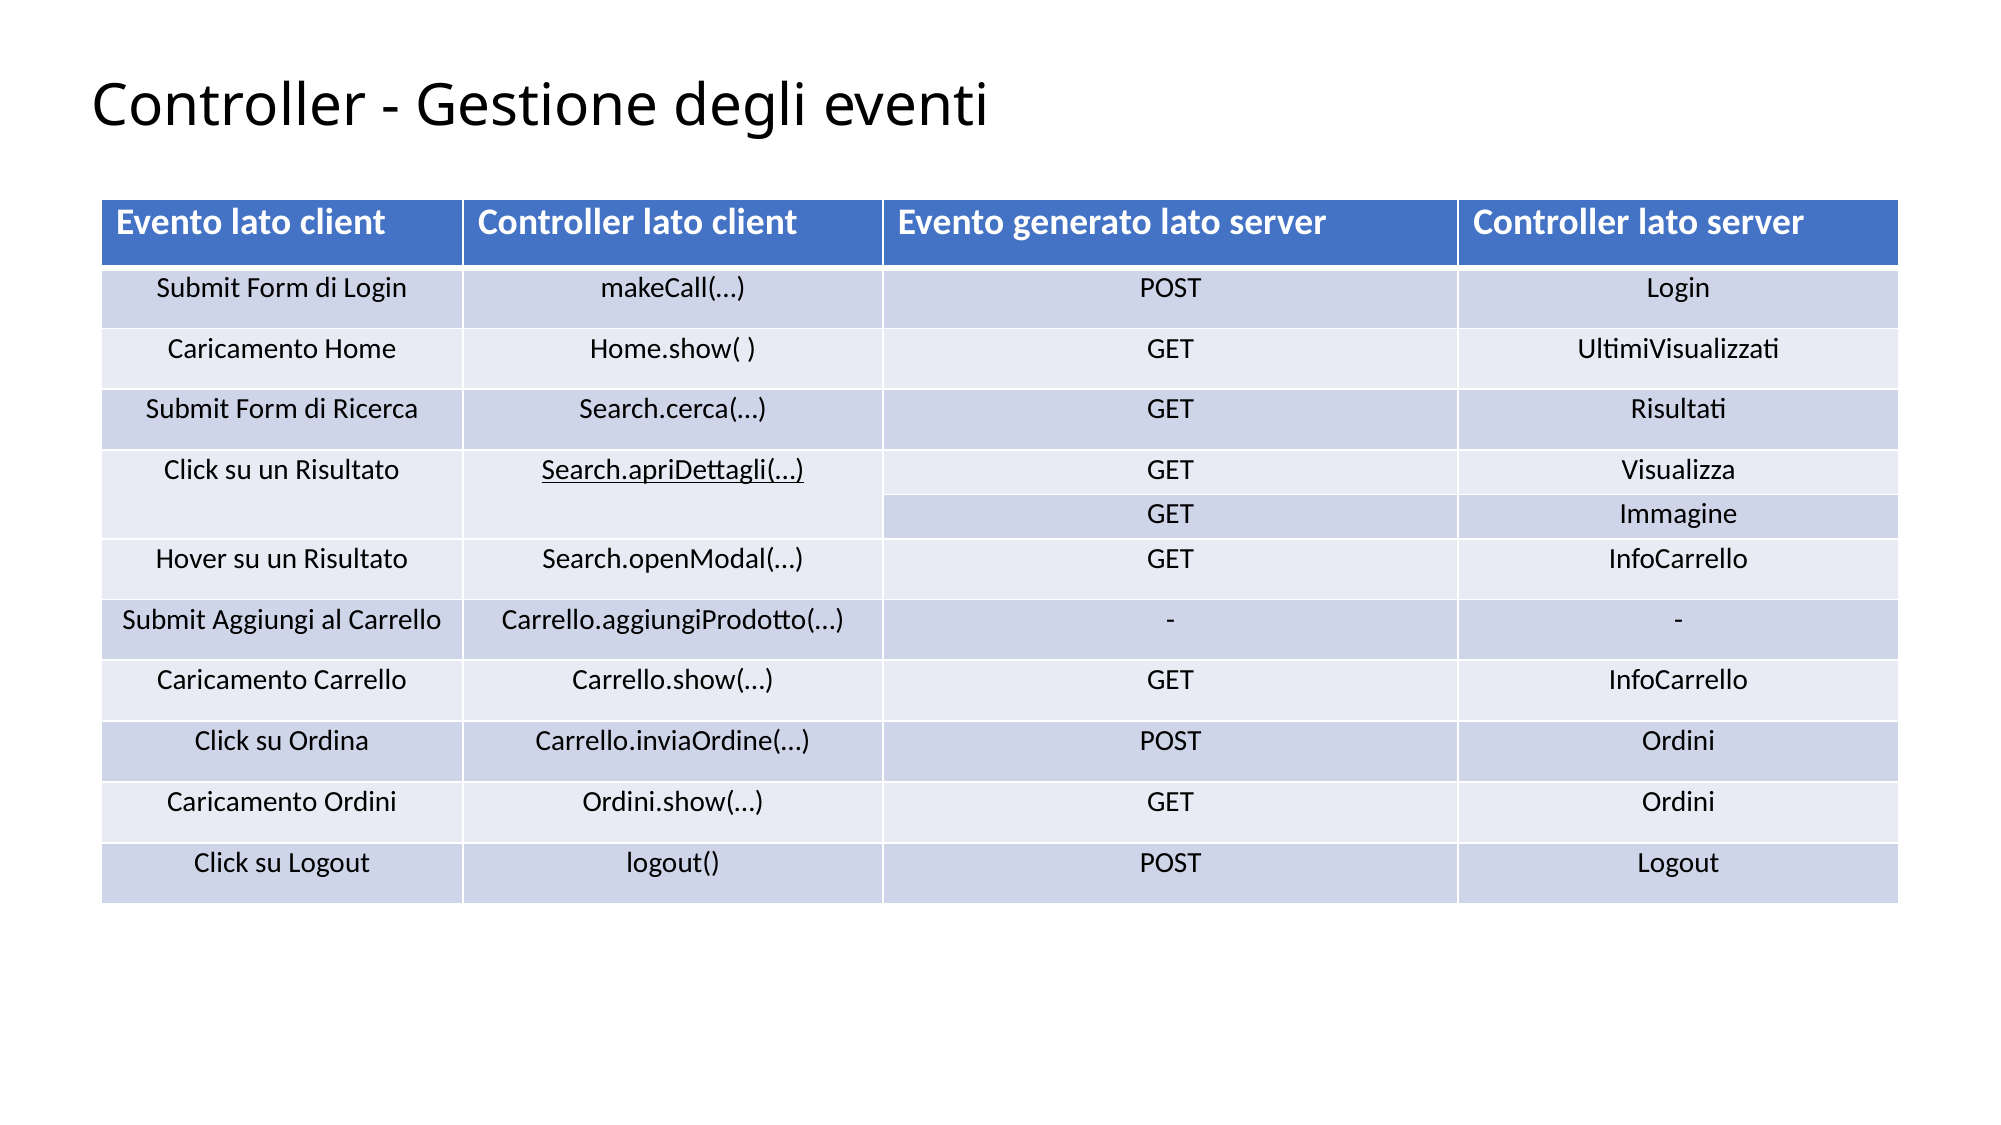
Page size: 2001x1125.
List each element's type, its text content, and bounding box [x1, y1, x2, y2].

table_cell POST [884, 844, 1457, 903]
table_cell Search.cerca(…) [464, 390, 882, 449]
table_header Controller lato server [1459, 200, 1898, 265]
table_cell Ordini [1459, 783, 1898, 842]
table_header Evento lato client [102, 200, 462, 265]
table_cell - [884, 600, 1457, 659]
table_cell GET [884, 661, 1457, 720]
table_cell Carrello.show(…) [464, 661, 882, 720]
table_cell Submit Form di Ricerca [102, 390, 462, 449]
table_cell Carrello.inviaOrdine(…) [464, 722, 882, 781]
table_cell logout() [464, 844, 882, 903]
table_cell Risultati [1459, 390, 1898, 449]
table_cell Carrello.aggiungiProdotto(…) [464, 600, 882, 659]
table_cell Logout [1459, 844, 1898, 903]
table_cell POST [884, 271, 1457, 328]
table_cell Caricamento Carrello [102, 661, 462, 720]
table_cell Search.openModal(…) [464, 540, 882, 599]
table_cell Ordini [1459, 722, 1898, 781]
table_cell Ordini.show(…) [464, 783, 882, 842]
table_cell GET [884, 495, 1457, 538]
table_cell InfoCarrello [1459, 661, 1898, 720]
table_cell Visualizza [1459, 451, 1898, 494]
table_cell Click su Ordina [102, 722, 462, 781]
table_cell Caricamento Ordini [102, 783, 462, 842]
table_cell Hover su un Risultato [102, 540, 462, 599]
table_cell Submit Form di Login [102, 271, 462, 328]
title Controller - Gestione degli eventi [76, 59, 1802, 153]
table_cell Submit Aggiungi al Carrello [102, 600, 462, 659]
table_cell InfoCarrello [1459, 540, 1898, 599]
table_cell Caricamento Home [102, 329, 462, 388]
table_cell GET [884, 329, 1457, 388]
table_header Evento generato lato server [884, 200, 1457, 265]
table_cell Home.show( ) [464, 329, 882, 388]
table_cell UltimiVisualizzati [1459, 329, 1898, 388]
table_cell GET [884, 390, 1457, 449]
table_cell Click su Logout [102, 844, 462, 903]
table_cell Login [1459, 271, 1898, 328]
table_cell Search.apriDettagli(…) [464, 451, 882, 538]
table_cell GET [884, 783, 1457, 842]
table_header Controller lato client [464, 200, 882, 265]
table_cell Click su un Risultato [102, 451, 462, 538]
table_cell GET [884, 451, 1457, 494]
table_cell POST [884, 722, 1457, 781]
table_cell GET [884, 540, 1457, 599]
table_cell makeCall(…) [464, 271, 882, 328]
table_cell Immagine [1459, 495, 1898, 538]
table_cell - [1459, 600, 1898, 659]
